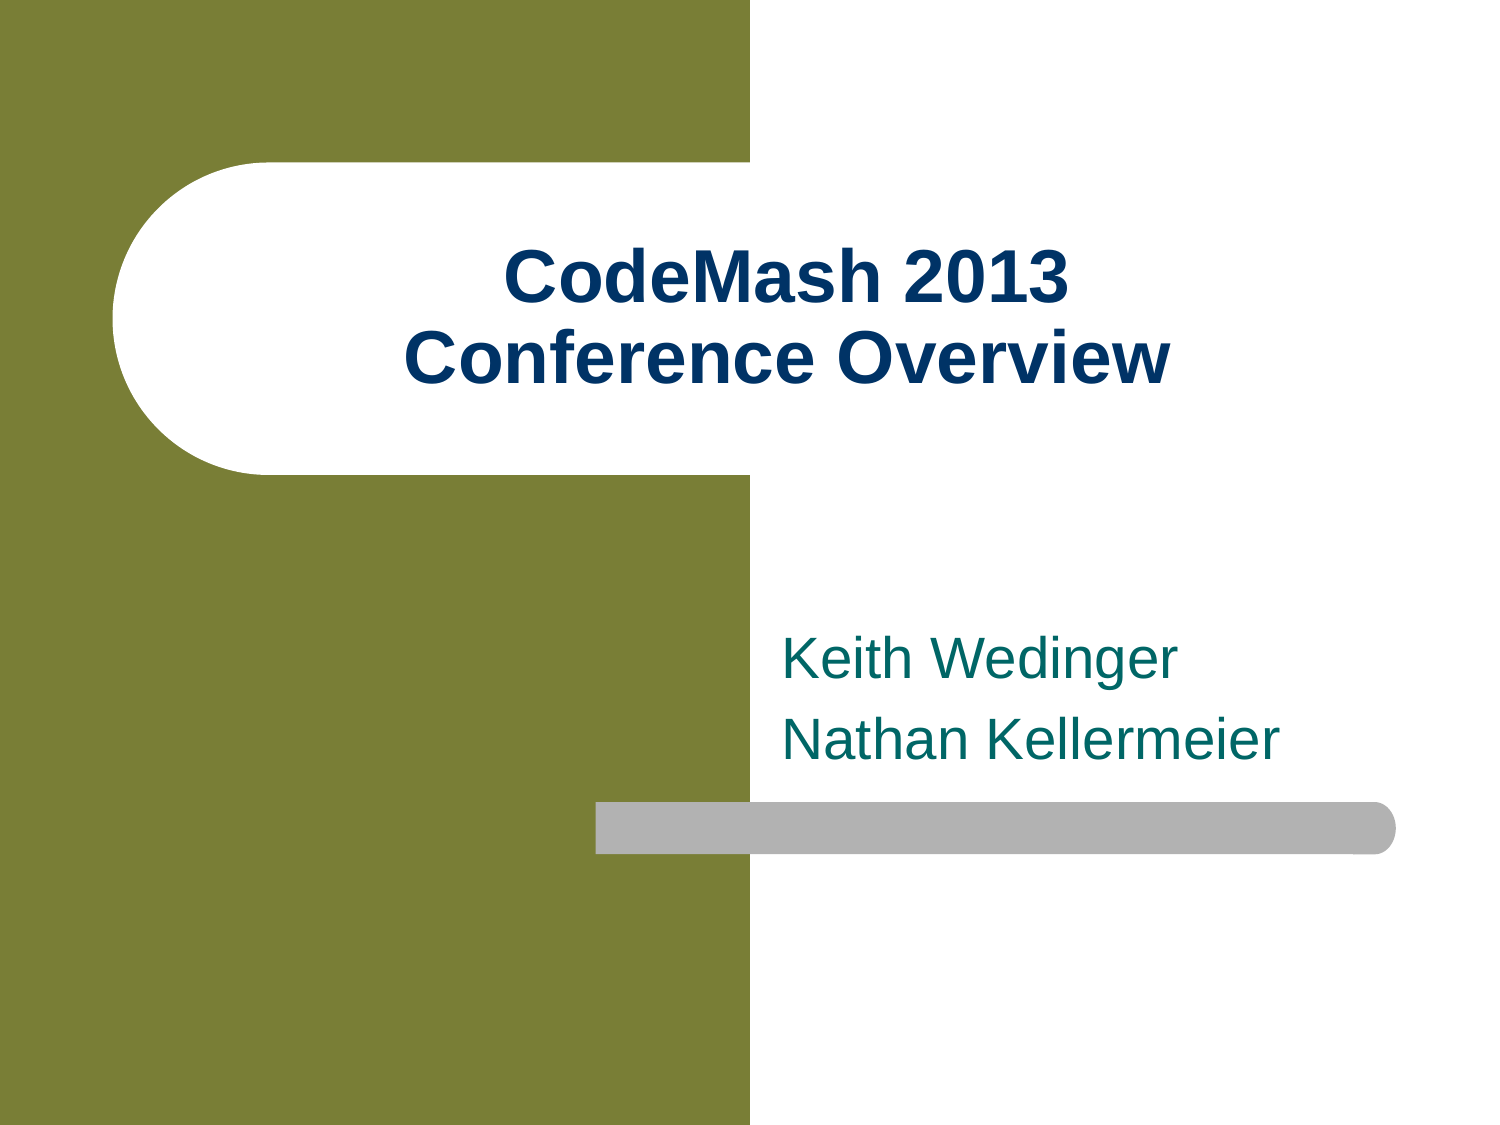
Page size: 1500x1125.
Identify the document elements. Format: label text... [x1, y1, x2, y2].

subtitle Keith Wedinger Nathan Kellermeier [766, 480, 1425, 780]
title CodeMash 2013 Conference Overview [112, 162, 1463, 475]
